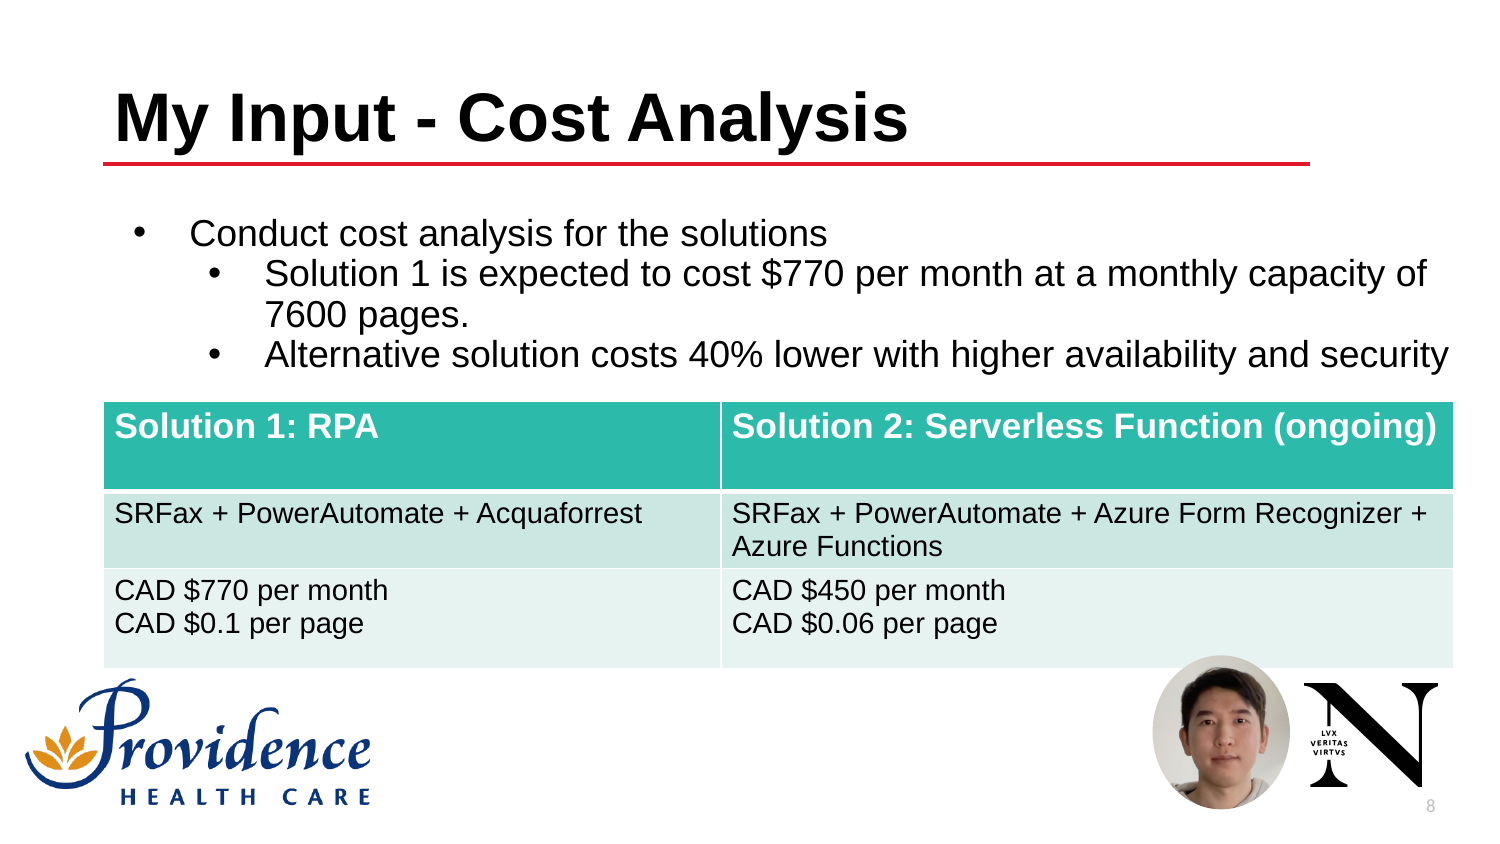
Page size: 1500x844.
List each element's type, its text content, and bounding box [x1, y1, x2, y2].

table_cell SRFax + PowerAutomate + Azure Form Recognizer + Azure Functions [722, 494, 1453, 568]
table_cell CAD $770 per month CAD $0.1 per page [104, 569, 720, 668]
title My Input - Cost Analysis [103, 37, 1397, 201]
table_header Solution 1: RPA [104, 402, 720, 489]
table_header Solution 2: Serverless Function (ongoing) [722, 402, 1453, 489]
slide_number ‹#› [1109, 782, 1447, 827]
picture [25, 678, 374, 810]
table_cell SRFax + PowerAutomate + Acquaforrest [104, 494, 720, 568]
list Conduct cost analysis for the solutions Solution 1 is expected to cost $770 per month at a monthly capacity of 7600 pages. Alternative solution costs 40% lower with higher availability and security [103, 208, 1483, 744]
table_cell CAD $450 per month CAD $0.06 per page [722, 569, 1453, 668]
picture [1152, 655, 1291, 810]
picture [1304, 744, 1438, 782]
